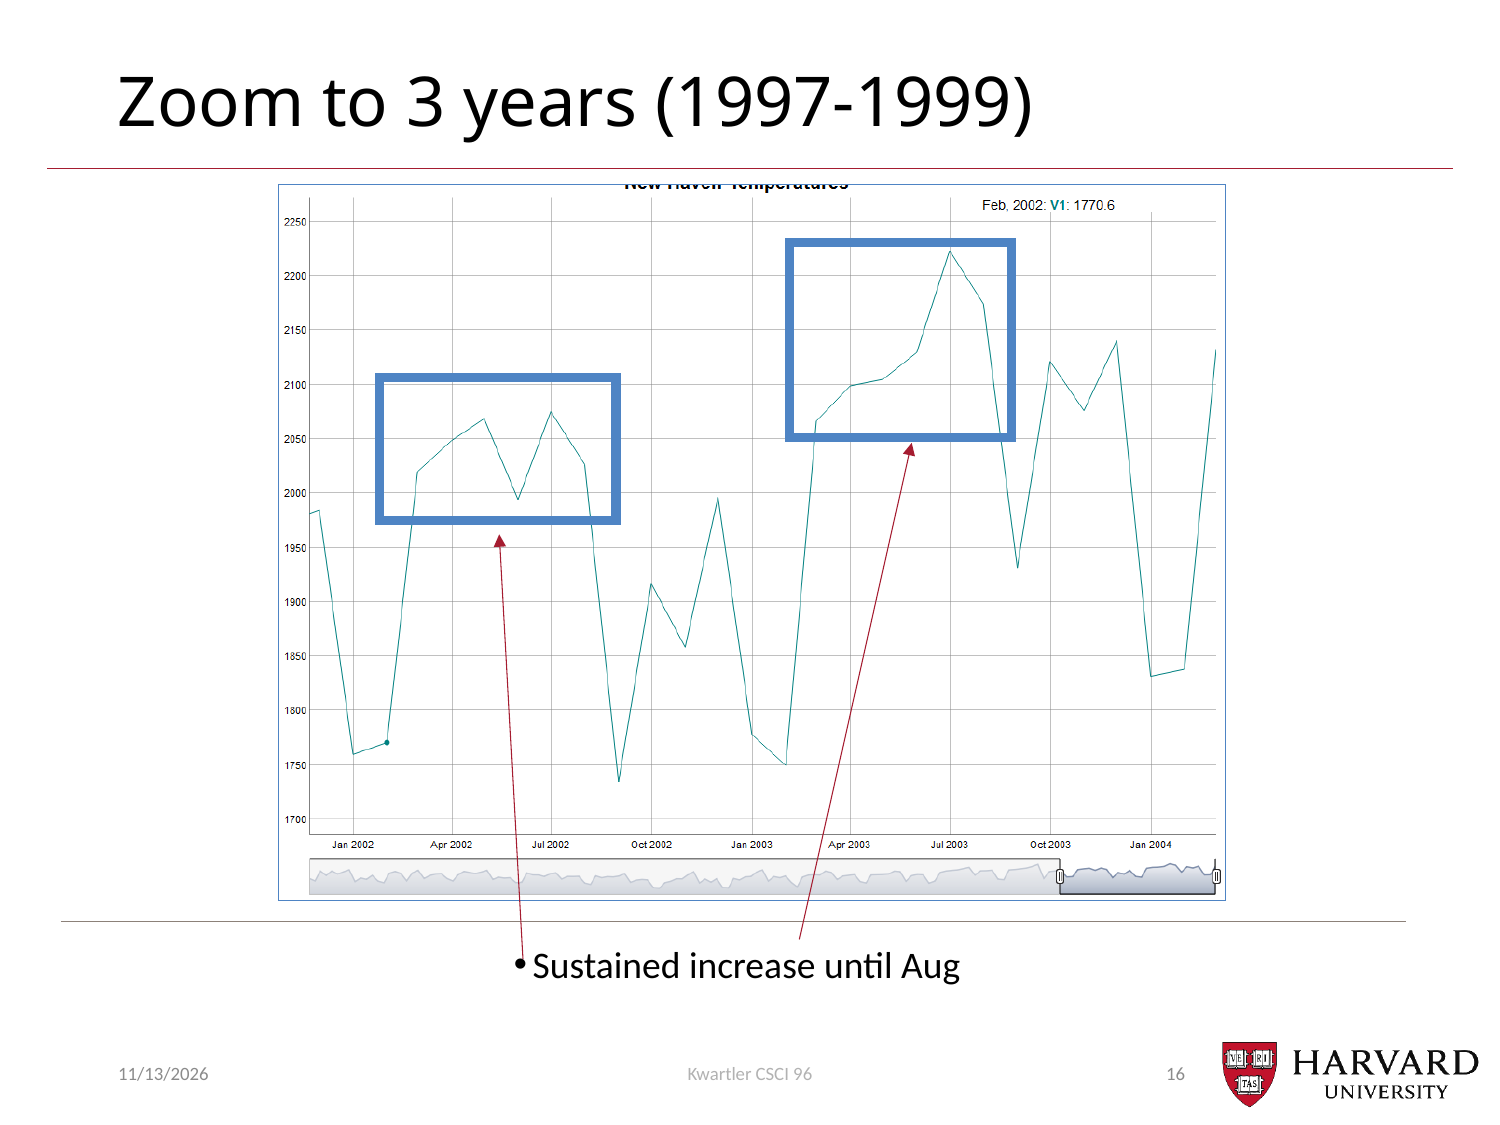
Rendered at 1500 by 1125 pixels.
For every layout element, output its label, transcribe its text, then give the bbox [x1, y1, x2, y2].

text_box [278, 184, 1226, 901]
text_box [799, 442, 912, 940]
text_box Sustained increase until Aug [499, 933, 1001, 993]
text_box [499, 534, 523, 960]
picture [1200, 1024, 1500, 1125]
slide_number 16 [1059, 1042, 1200, 1103]
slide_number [103, 1042, 441, 1103]
footer Kwartler CSCI 96 [496, 1042, 1004, 1103]
text_box Zoom to 3 years (1997-1999) [103, 59, 1397, 157]
